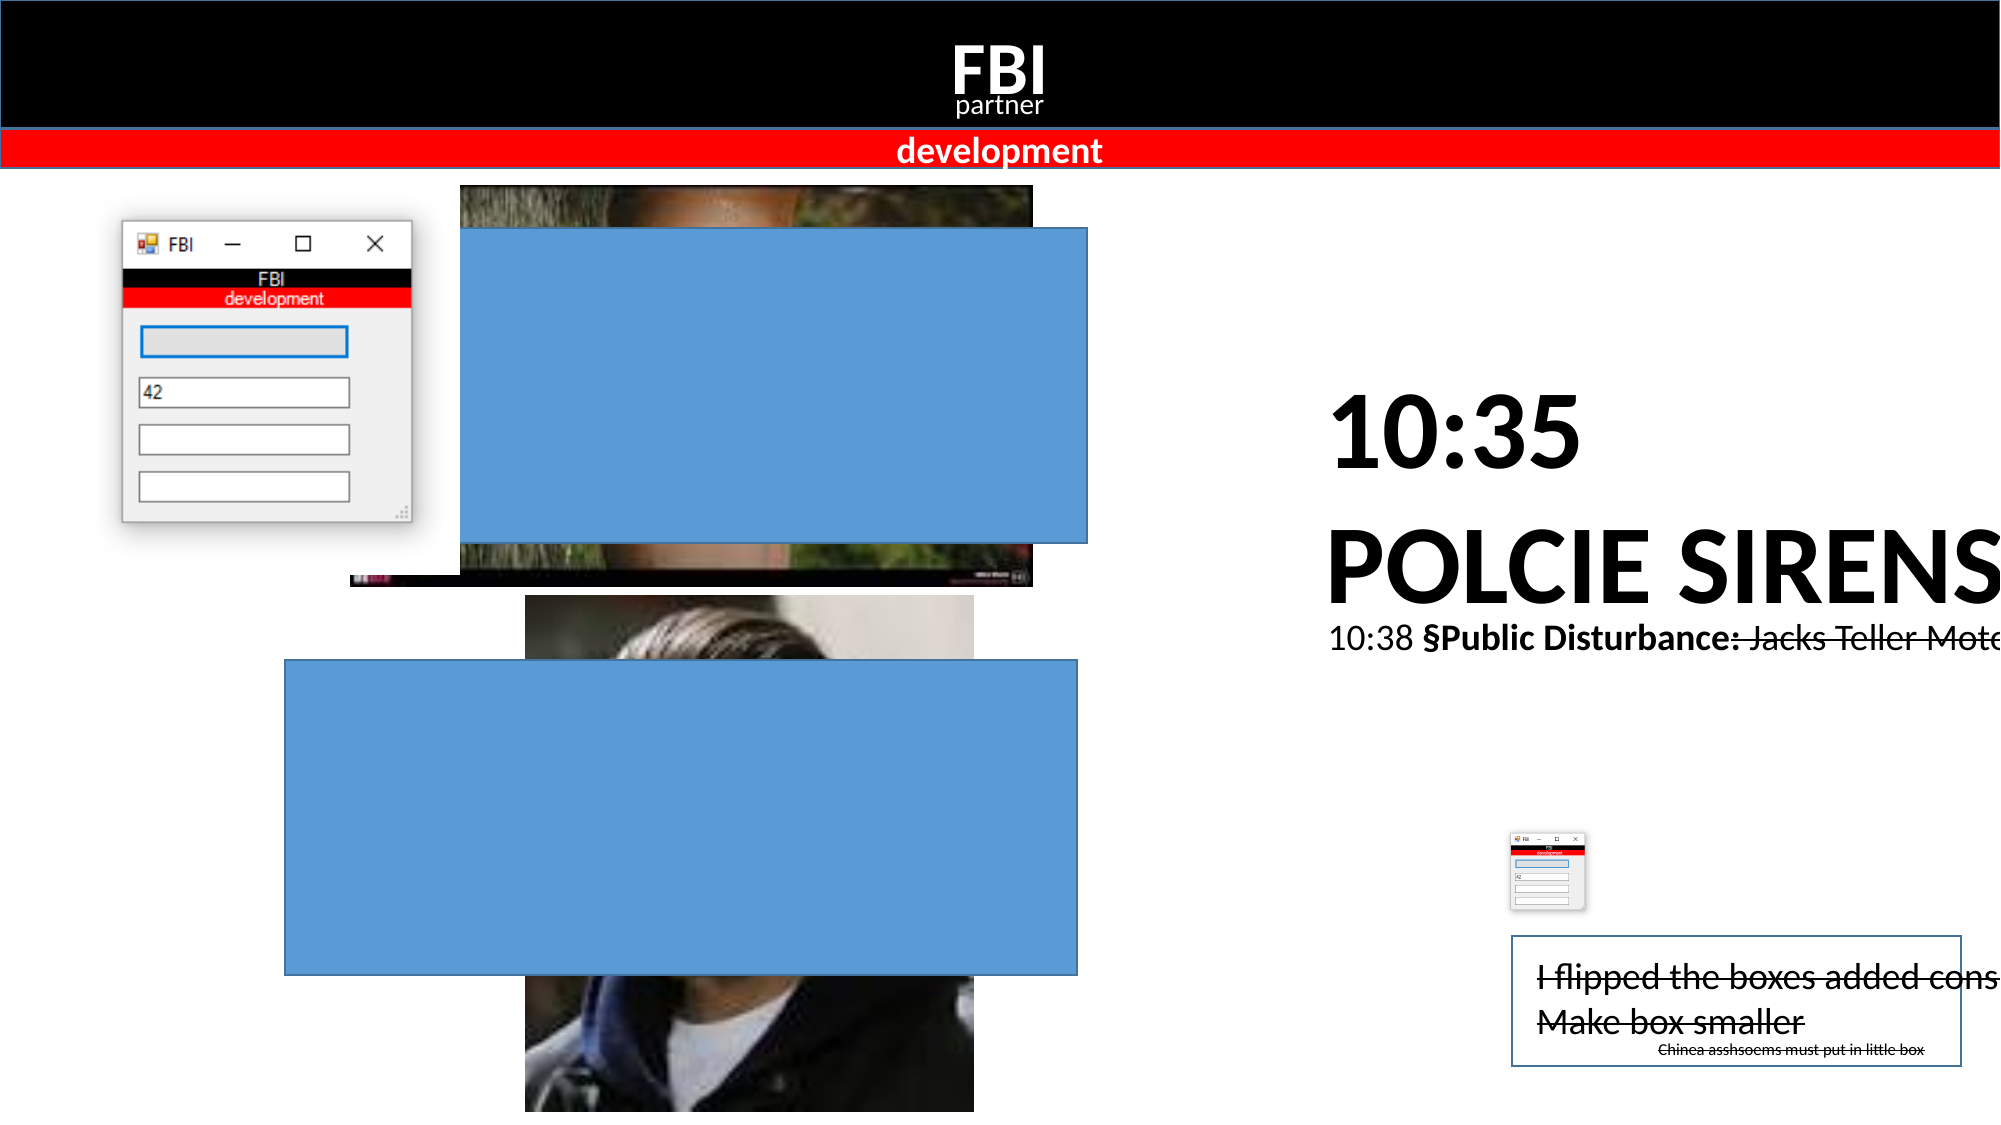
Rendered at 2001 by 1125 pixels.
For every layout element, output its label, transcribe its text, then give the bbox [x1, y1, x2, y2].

text_box I flipped the boxes added console Make box smaller [1521, 944, 2000, 1050]
text_box FBI [0, 0, 2000, 128]
text_box partner [940, 78, 1060, 128]
text_box 10:38 §Public Disturbance: Jacks Teller Motocylce [1312, 634, 2000, 666]
picture [1500, 822, 1597, 923]
text_box 10:35 POLCIE SIRENS [1311, 348, 2000, 634]
text_box [1033, 227, 1088, 544]
text_box [284, 659, 525, 976]
text_box Chinea asshsoems must put in little box [1643, 1031, 1940, 1066]
picture [525, 595, 974, 1112]
text_box [974, 659, 1078, 976]
text_box [1511, 935, 1962, 1067]
text_box development [0, 128, 2000, 169]
picture [81, 178, 1033, 587]
